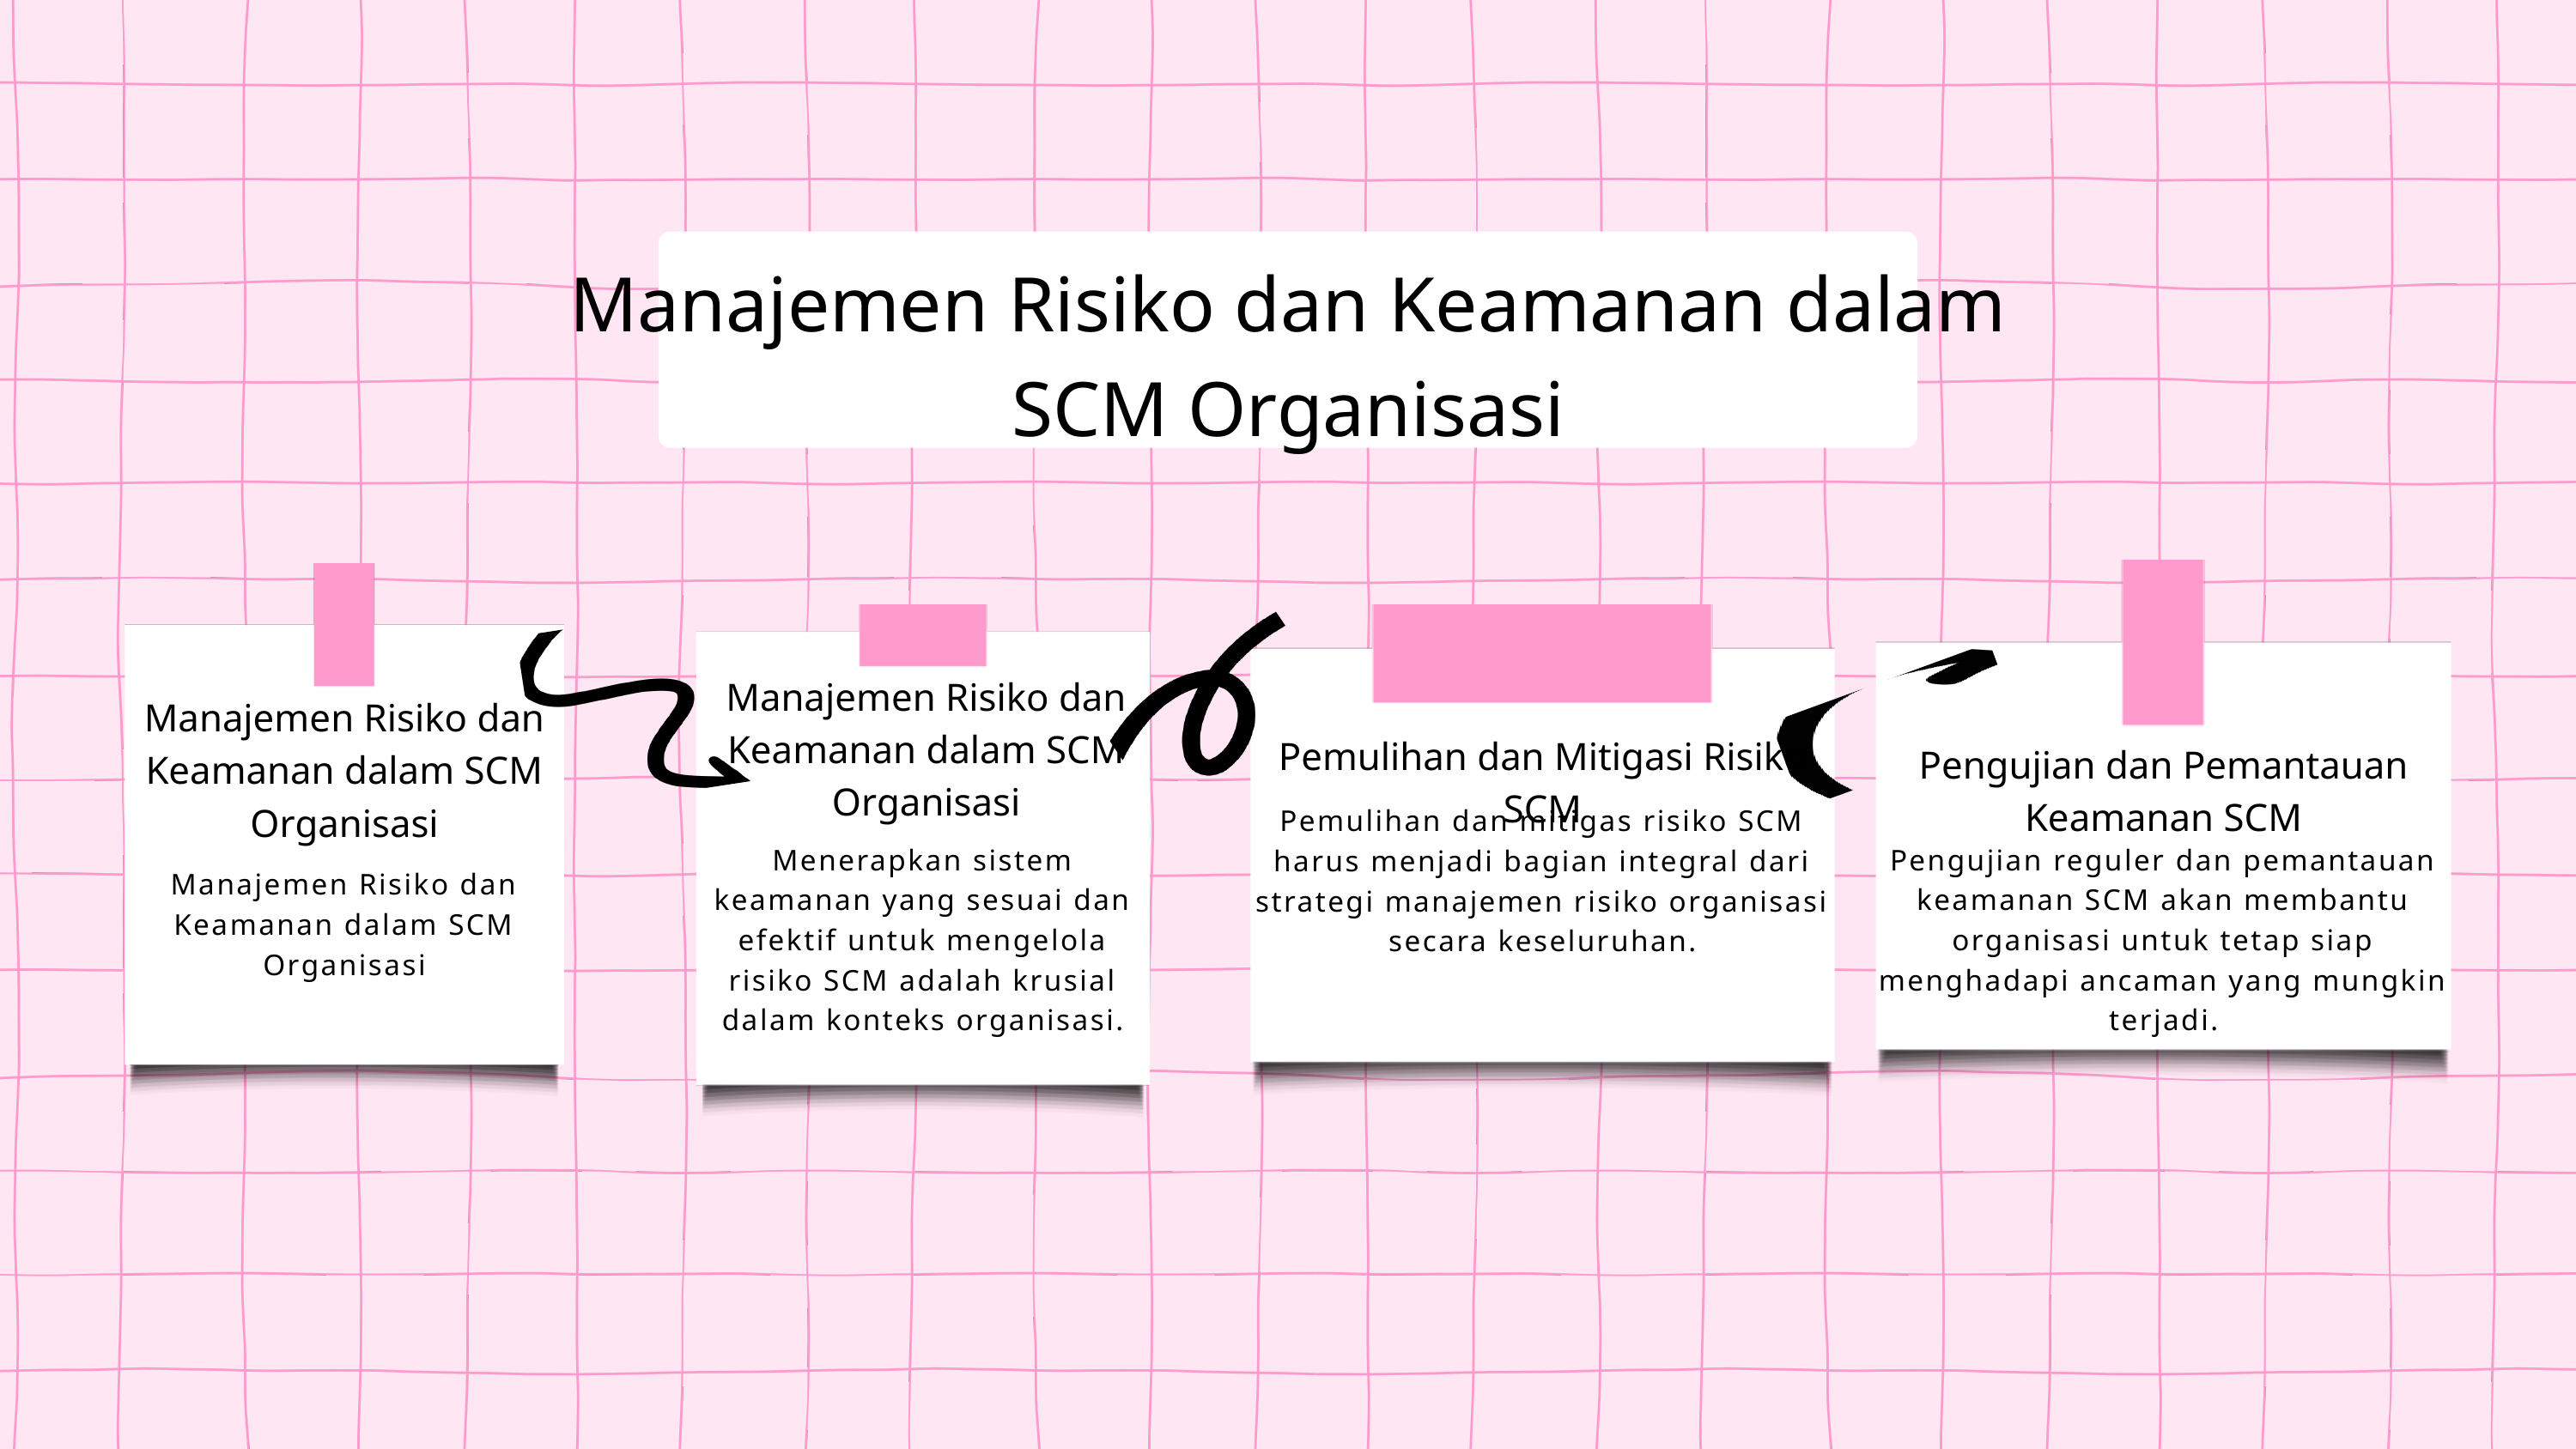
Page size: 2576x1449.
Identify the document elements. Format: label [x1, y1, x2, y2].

text_box [658, 231, 1918, 448]
text_box [0, 0, 2576, 1449]
